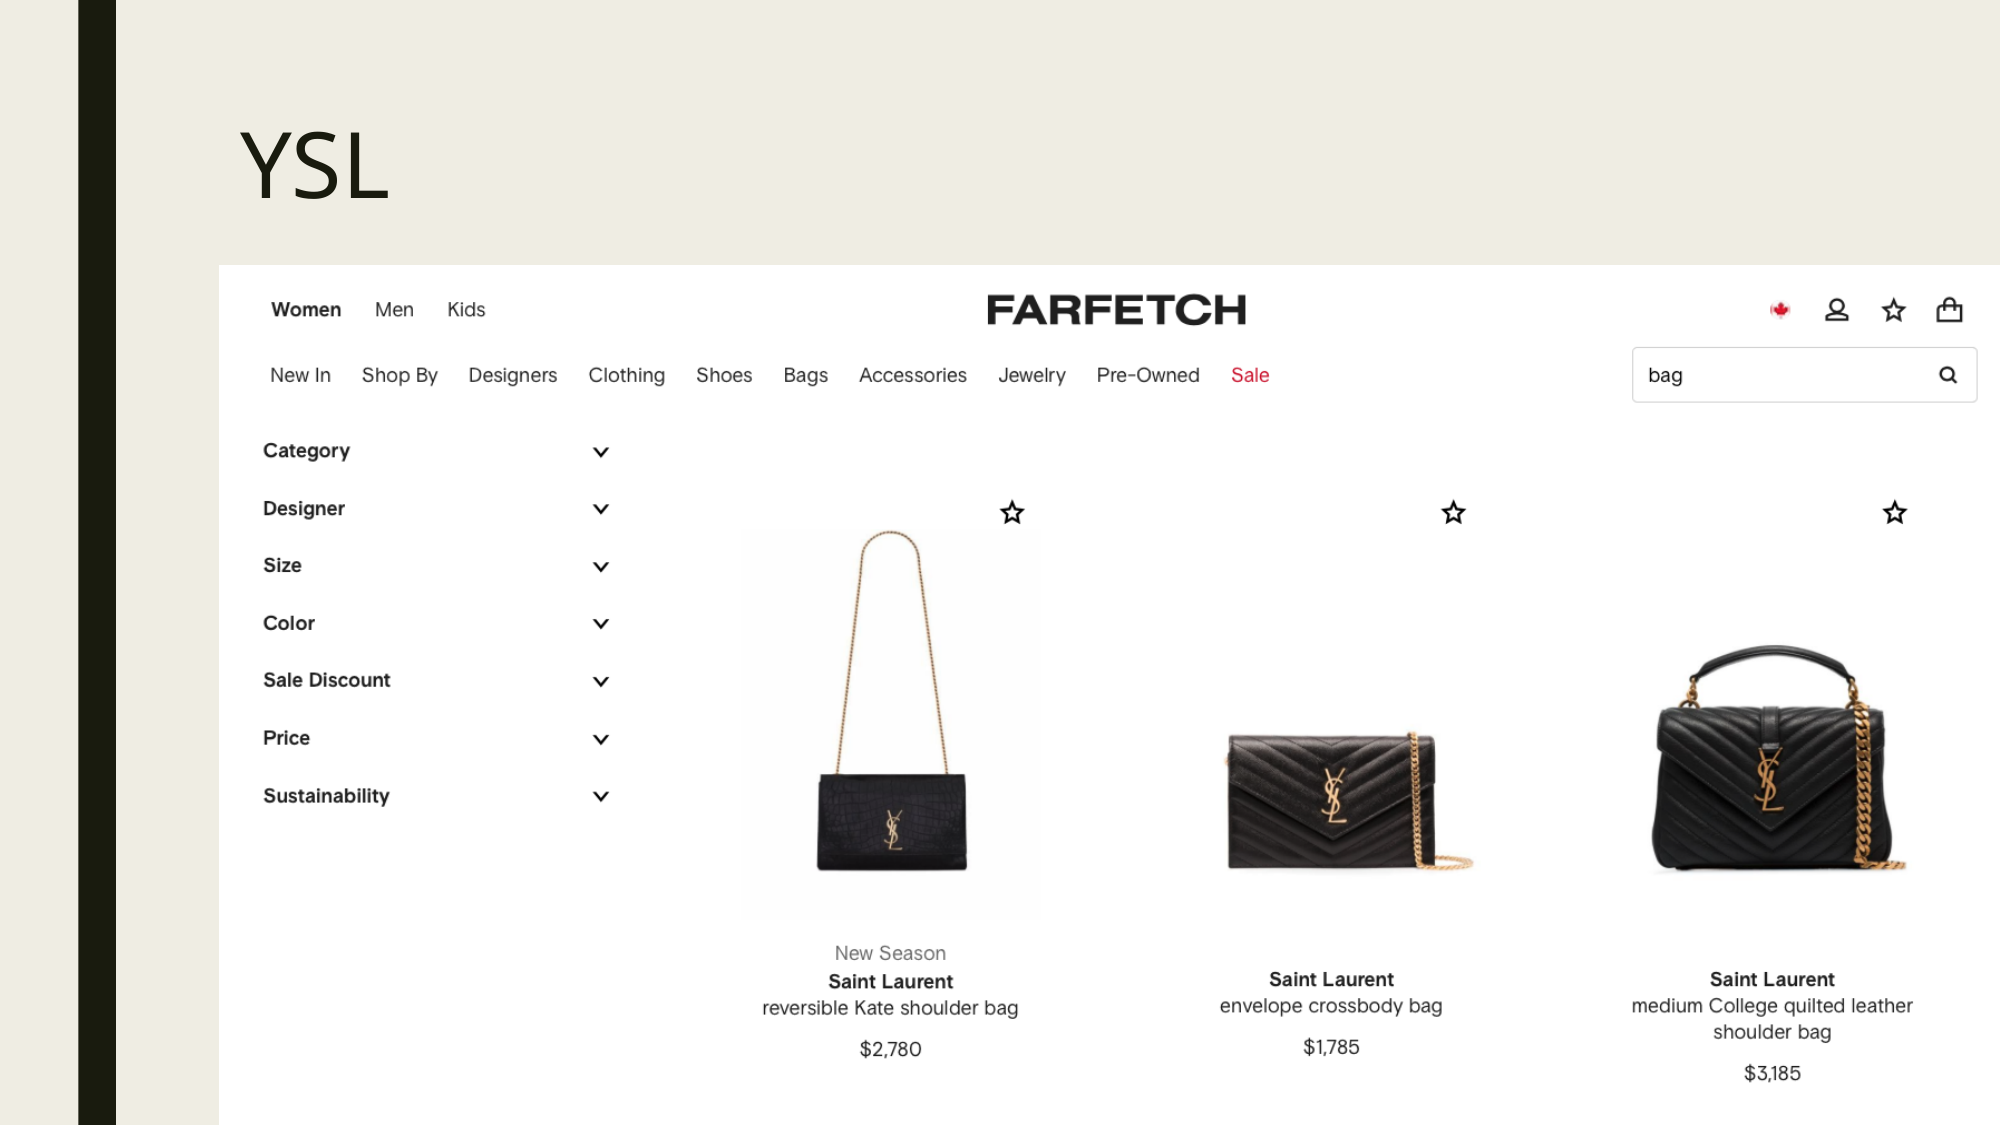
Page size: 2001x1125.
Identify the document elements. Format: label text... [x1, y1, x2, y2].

picture [219, 265, 2000, 1125]
title YSL [225, 112, 1800, 265]
